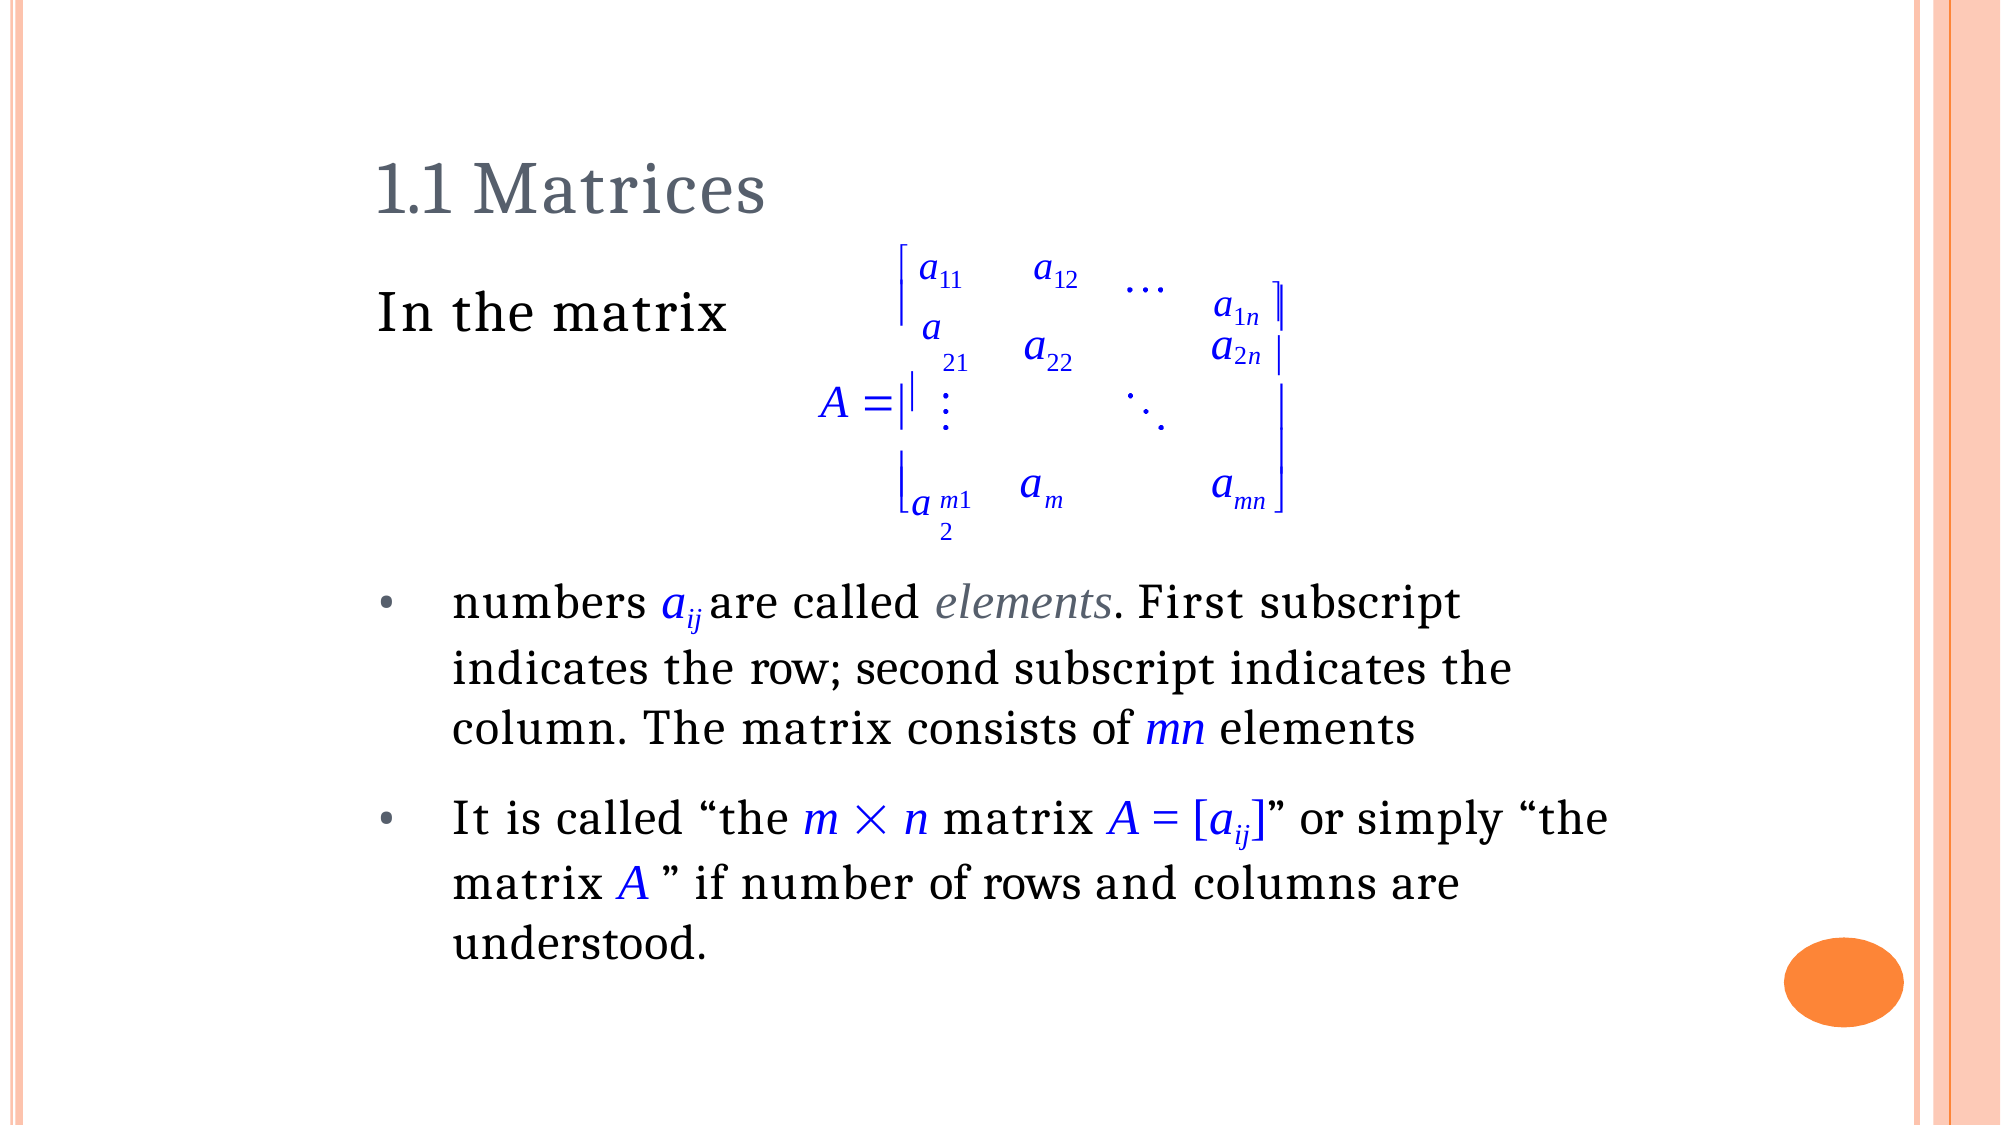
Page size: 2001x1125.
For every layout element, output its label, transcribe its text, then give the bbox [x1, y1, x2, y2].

text_box A   [814, 346, 922, 431]
text_box a [1208, 311, 1236, 369]
text_box a [891, 422, 947, 524]
title 1.1 Matrices [375, 136, 809, 327]
text_box 21 [940, 348, 972, 377]
text_box  mn  [947, 461, 1293, 519]
text_box numbers aij are called elements. First subscript indicates the row; second subscript indicates the column. The matrix consists of mn elements It is called “the m  n matrix A = [aij]” or simply “the matrix A ” if number of rows and columns are understood. [369, 566, 1642, 970]
text_box In the matrix [375, 327, 742, 343]
text_box  [1271, 447, 1293, 461]
text_box  a11 a12  a [889, 254, 1081, 348]
text_box m1 m 2 [937, 519, 1080, 546]
picture [938, 391, 1301, 439]
picture [1122, 253, 1301, 301]
text_box a1n  [1207, 309, 1297, 340]
text_box a a [1017, 449, 1235, 507]
text_box  2n   [1227, 309, 1298, 390]
text_box a [1021, 311, 1049, 369]
text_box 22 [1044, 348, 1076, 377]
